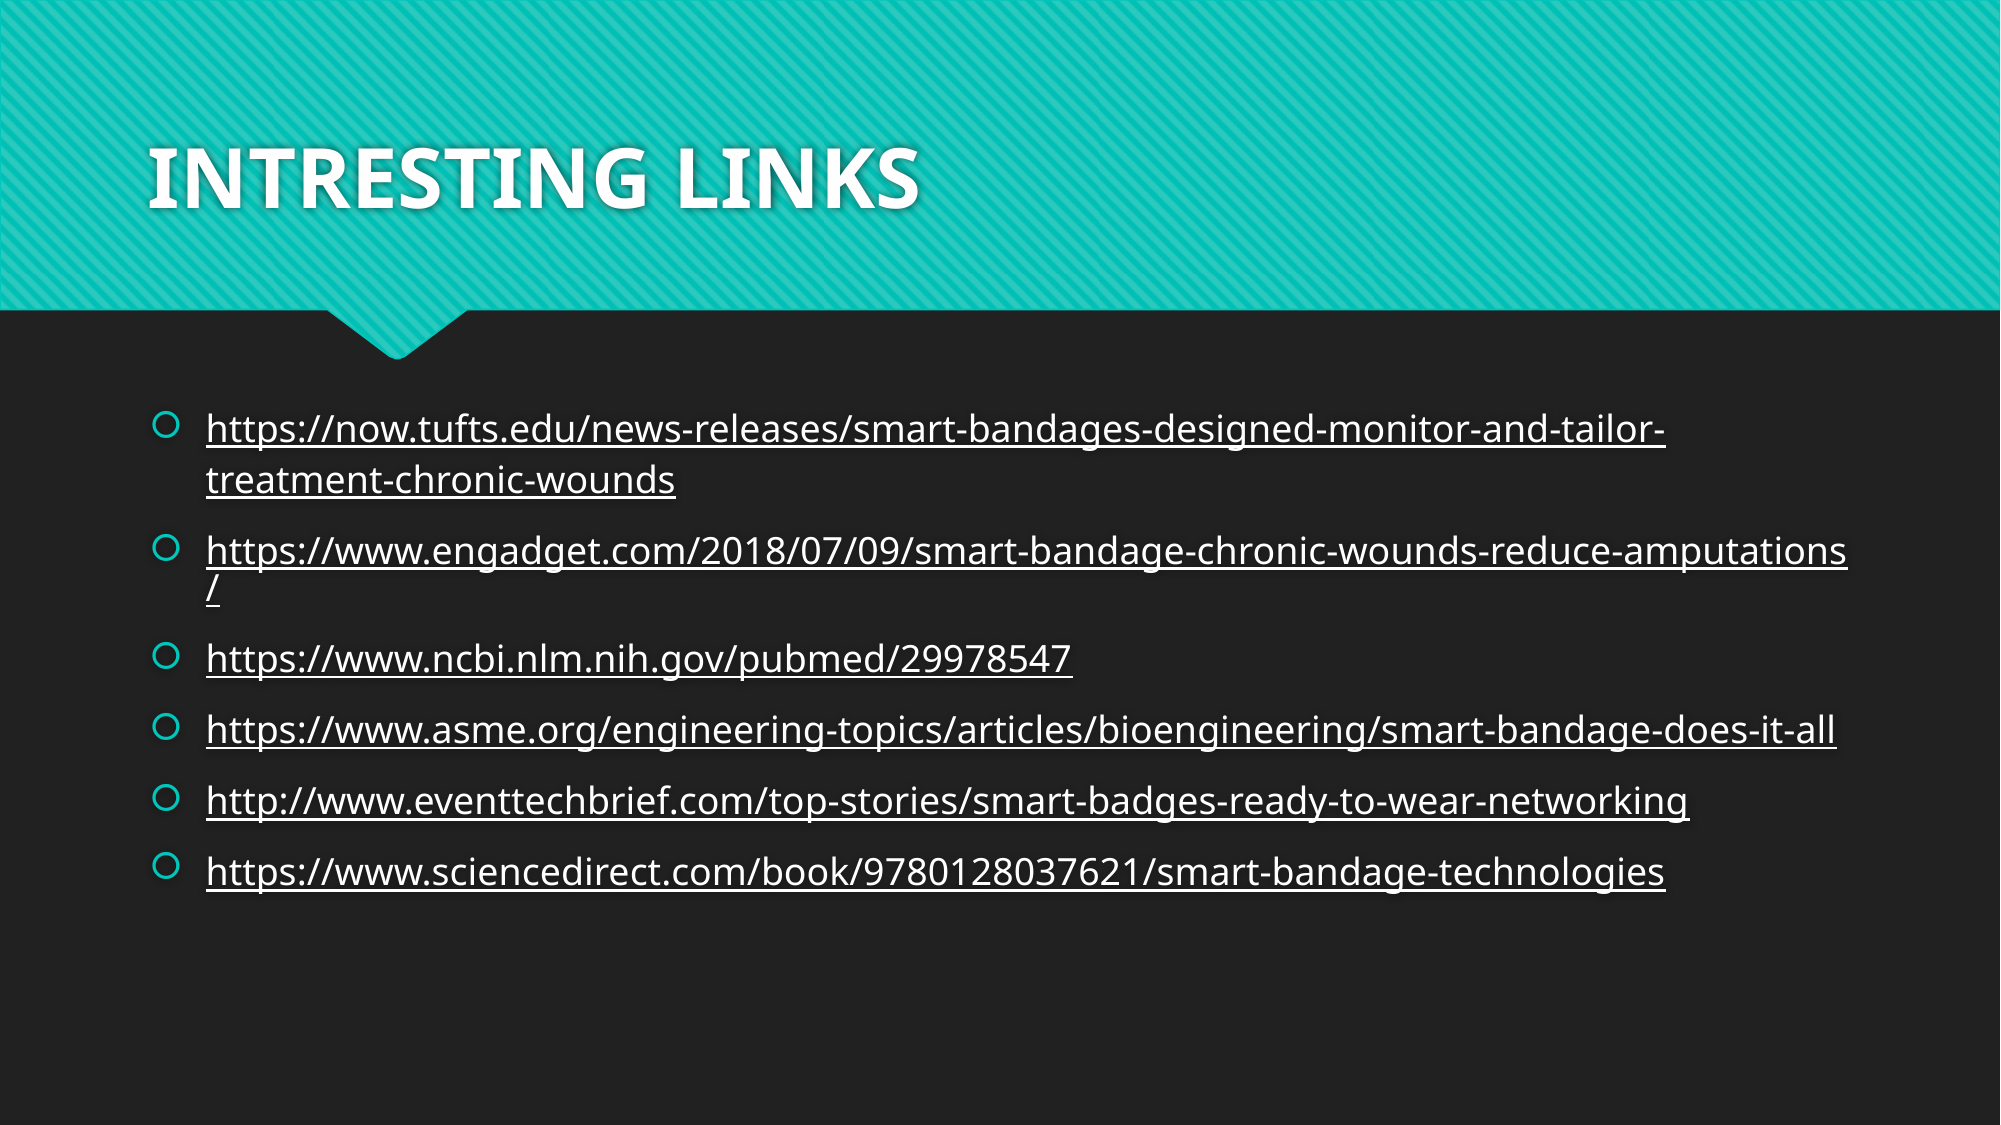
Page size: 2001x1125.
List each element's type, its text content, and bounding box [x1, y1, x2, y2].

title INTRESTING LINKS [132, 73, 1868, 233]
list https://now.tufts.edu/news-releases/smart-bandages-designed-monitor-and-tailor-treatment-chronic-wounds https://www.engadget.com/2018/07/09/smart-bandage-chronic-wounds-reduce-amputations/ https://www.ncbi.nlm.nih.gov/pubmed/29978547 https://www.asme.org/engineering-topics/articles/bioengineering/smart-bandage-does-it-all http://www.eventtechbrief.com/top-stories/smart-badges-ready-to-wear-networking https://www.sciencedirect.com/book/9780128037621/smart-bandage-technologies [134, 364, 1866, 962]
